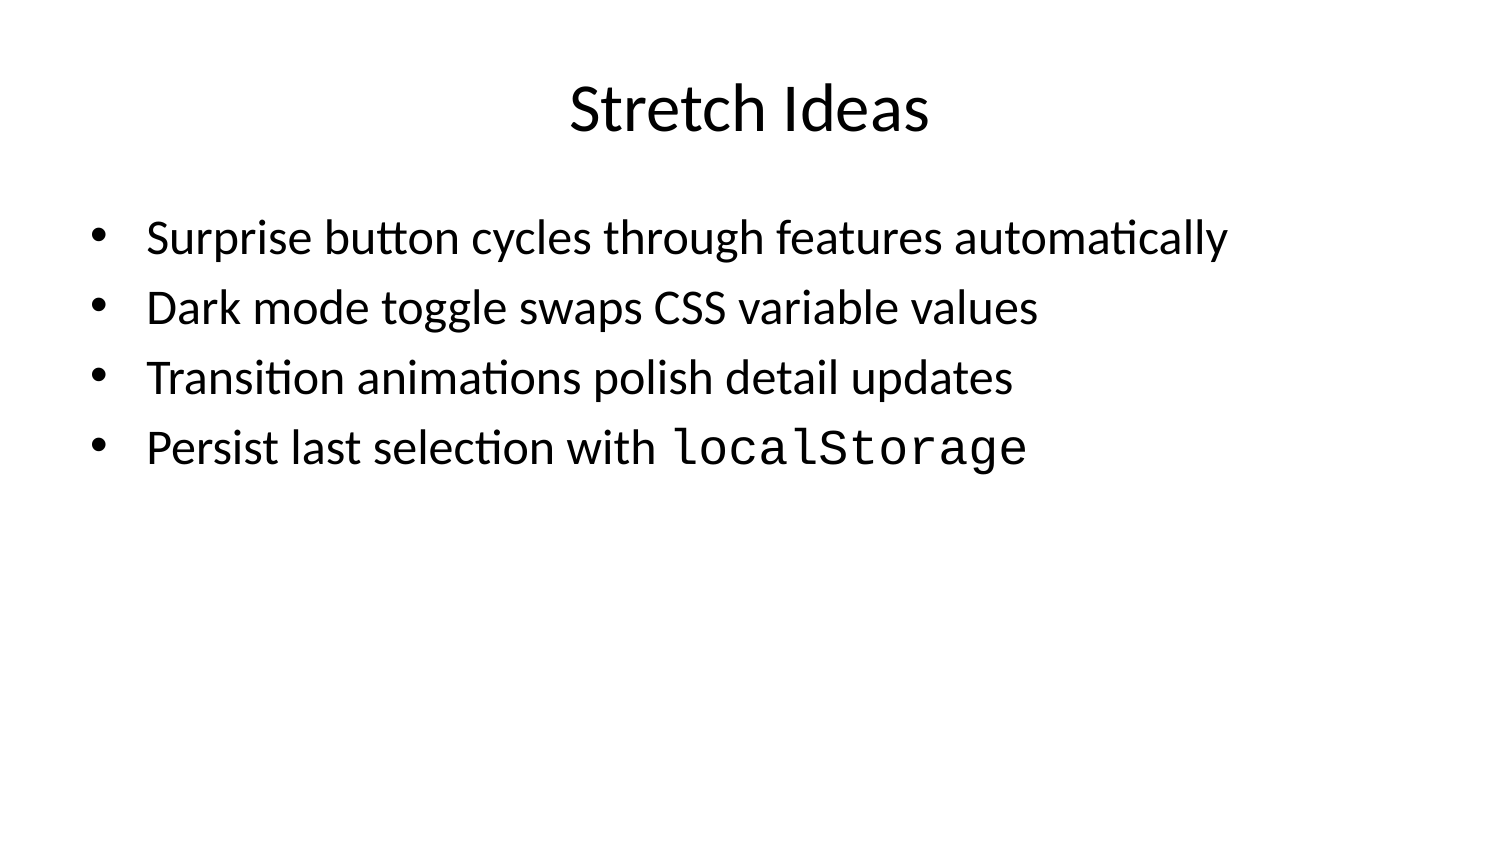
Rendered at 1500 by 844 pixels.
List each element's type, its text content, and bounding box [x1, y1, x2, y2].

list Surprise button cycles through features automatically Dark mode toggle swaps CSS variable values Transition animations polish detail updates Persist last selection with localStorage [75, 196, 1425, 754]
title Stretch Ideas [75, 33, 1425, 175]
